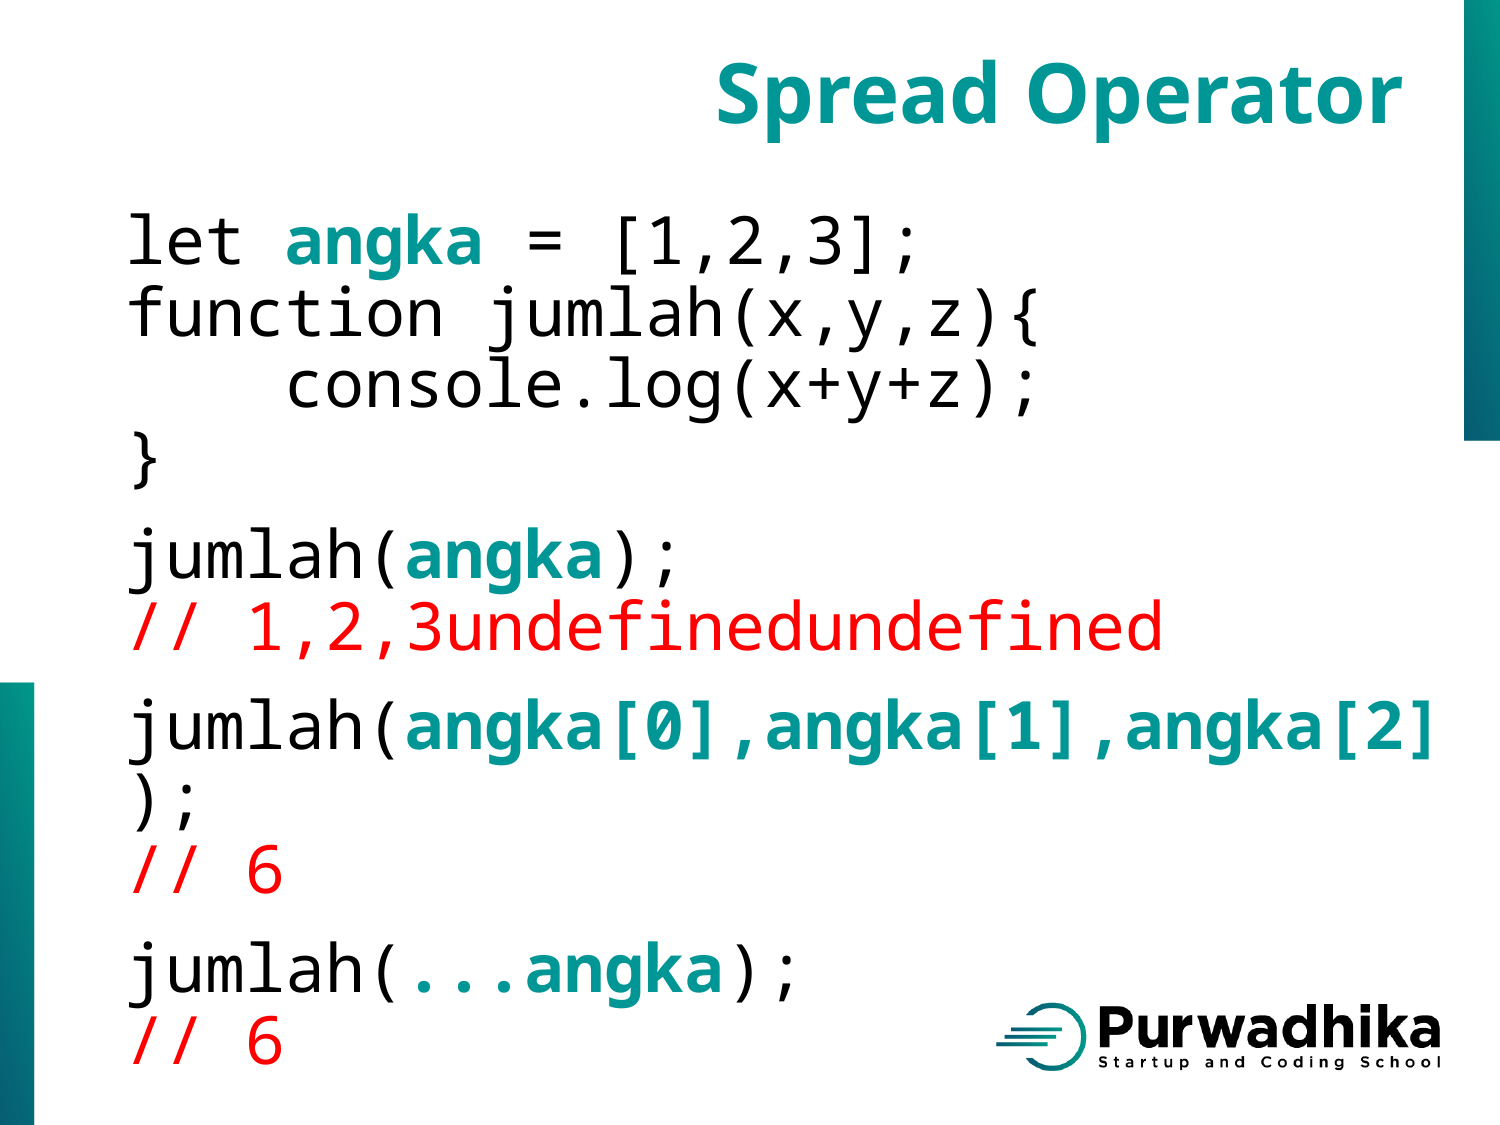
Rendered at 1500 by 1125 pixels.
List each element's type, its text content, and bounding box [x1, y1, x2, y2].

picture [0, 0, 1500, 1125]
text_box let angka = [1,2,3]; function jumlah(x,y,z){ console.log(x+y+z); } jumlah(angka); // 1,2,3undefinedundefined jumlah(angka[0],angka[1],angka[2]); // 6 jumlah(...angka); // 6 [109, 199, 1475, 1006]
text_box Spread Operator [292, 2, 1420, 192]
